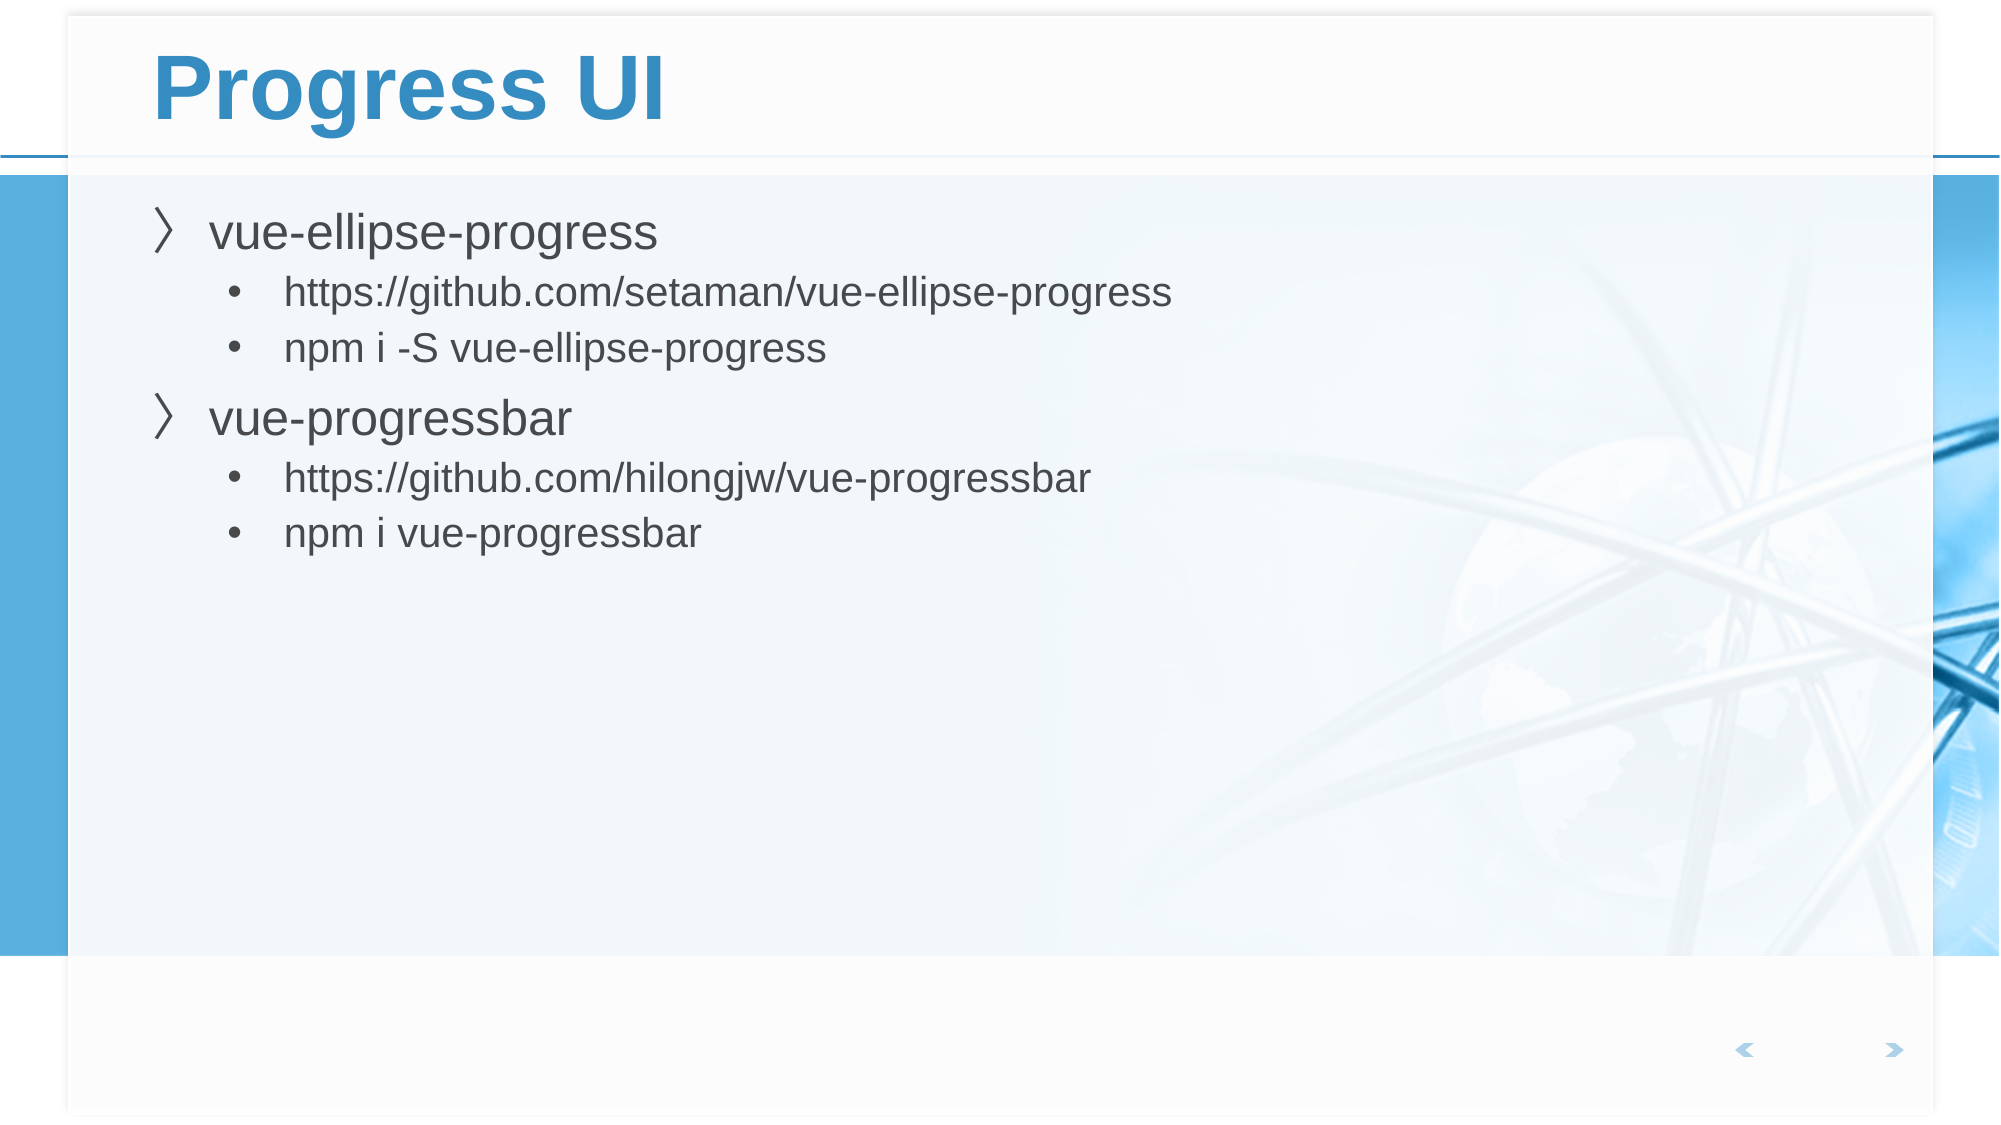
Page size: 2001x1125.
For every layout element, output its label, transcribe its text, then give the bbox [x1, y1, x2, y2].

list vue-ellipse-progress https://github.com/setaman/vue-ellipse-progress npm i -S vue-ellipse-progress vue-progressbar https://github.com/hilongjw/vue-progressbar npm i vue-progressbar [137, 198, 1863, 946]
title Progress UI [137, 29, 1863, 150]
picture [0, 0, 2001, 1125]
